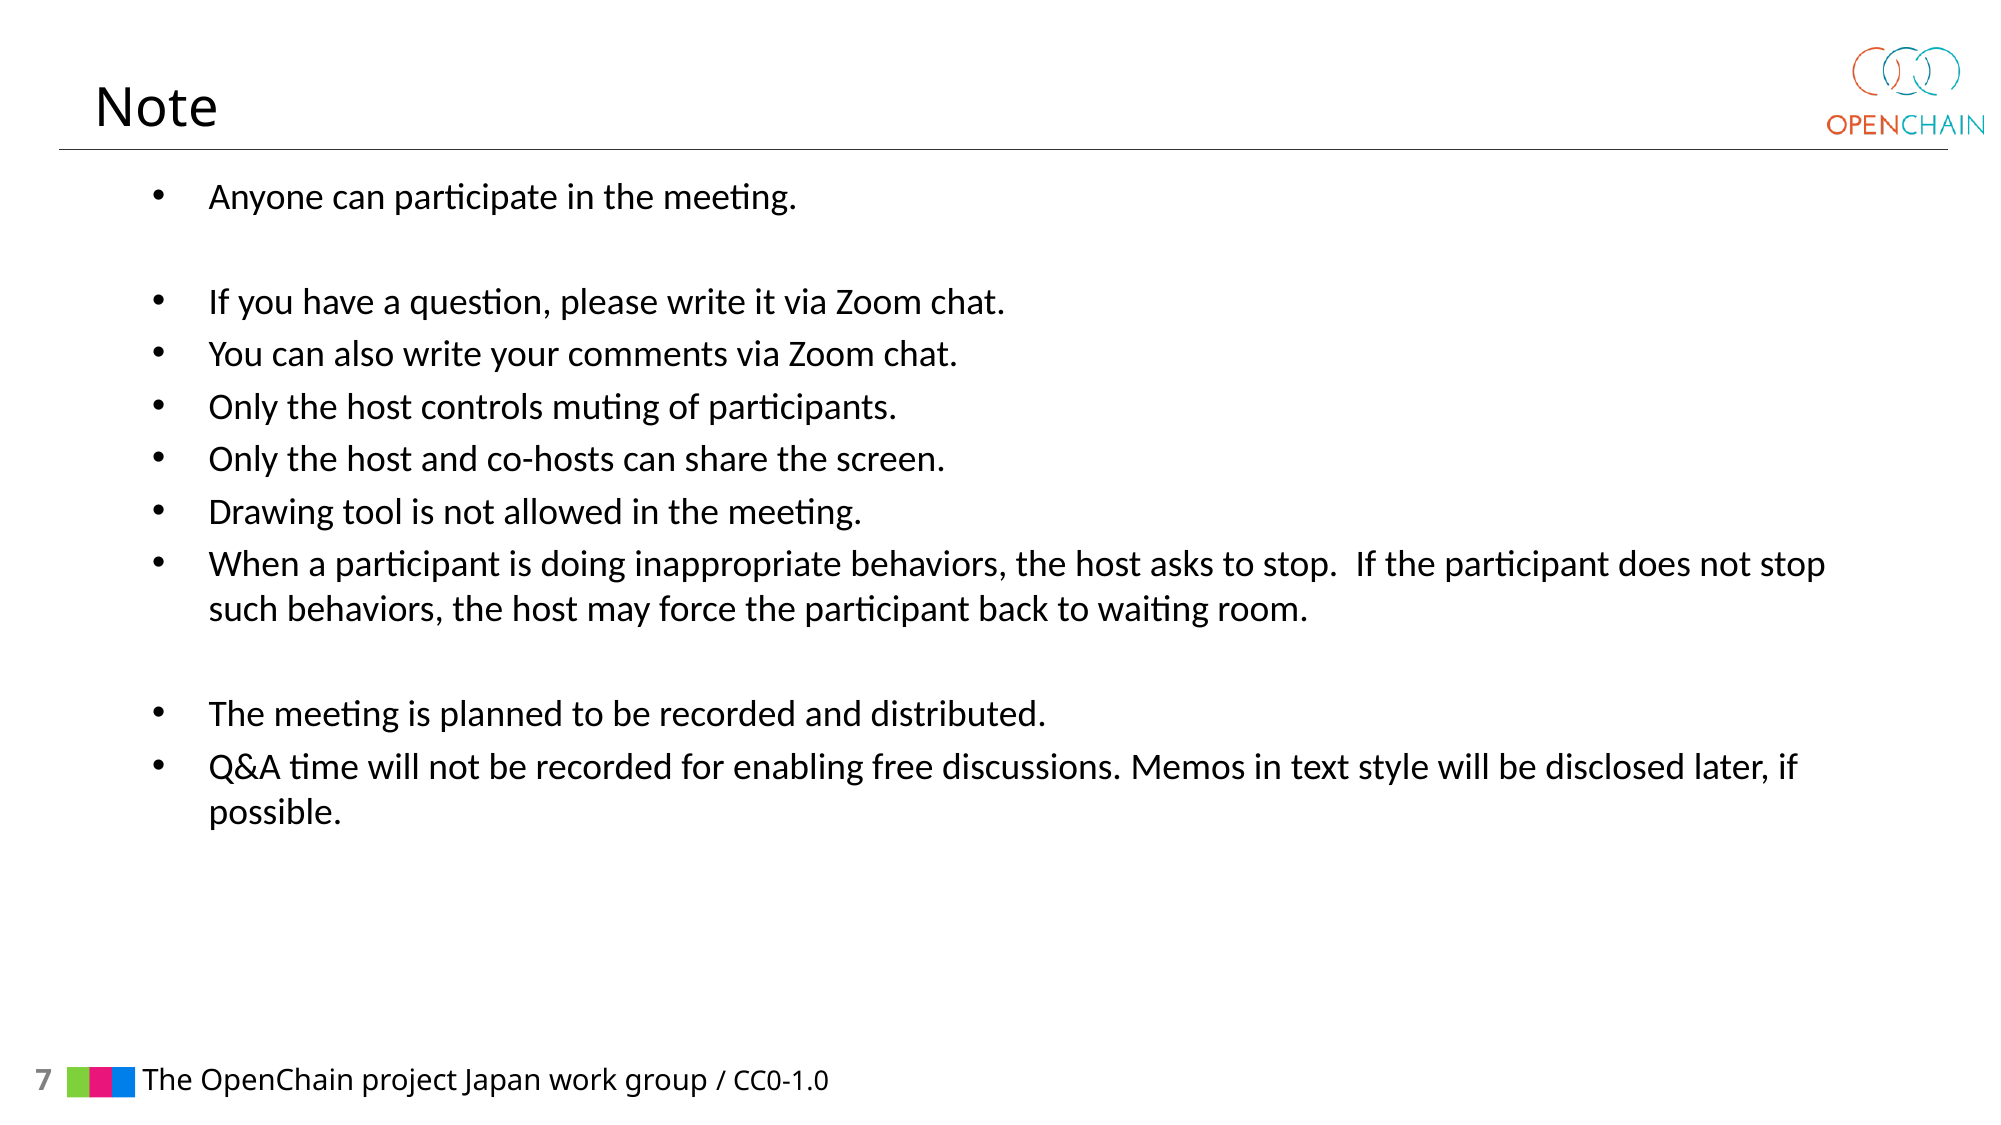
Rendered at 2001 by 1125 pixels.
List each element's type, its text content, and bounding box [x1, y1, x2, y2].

title Note [94, 7, 1906, 138]
text_box Anyone can participate in the meeting. If you have a question, please write it via Zoom chat. You can also write your comments via Zoom chat. Only the host controls muting of participants. Only the host and co-hosts can share the screen. Drawing tool is not allowed in the meeting. When a participant is doing inappropriate behaviors, the host asks to stop. If the participant does not stop such behaviors, the host may force the participant back to waiting room. The meeting is planned to be recorded and distributed. Q&A time will not be recorded for enabling free discussions. Memos in text style will be disclosed later, if possible. [137, 164, 1863, 1066]
picture [1906, 47, 1984, 135]
